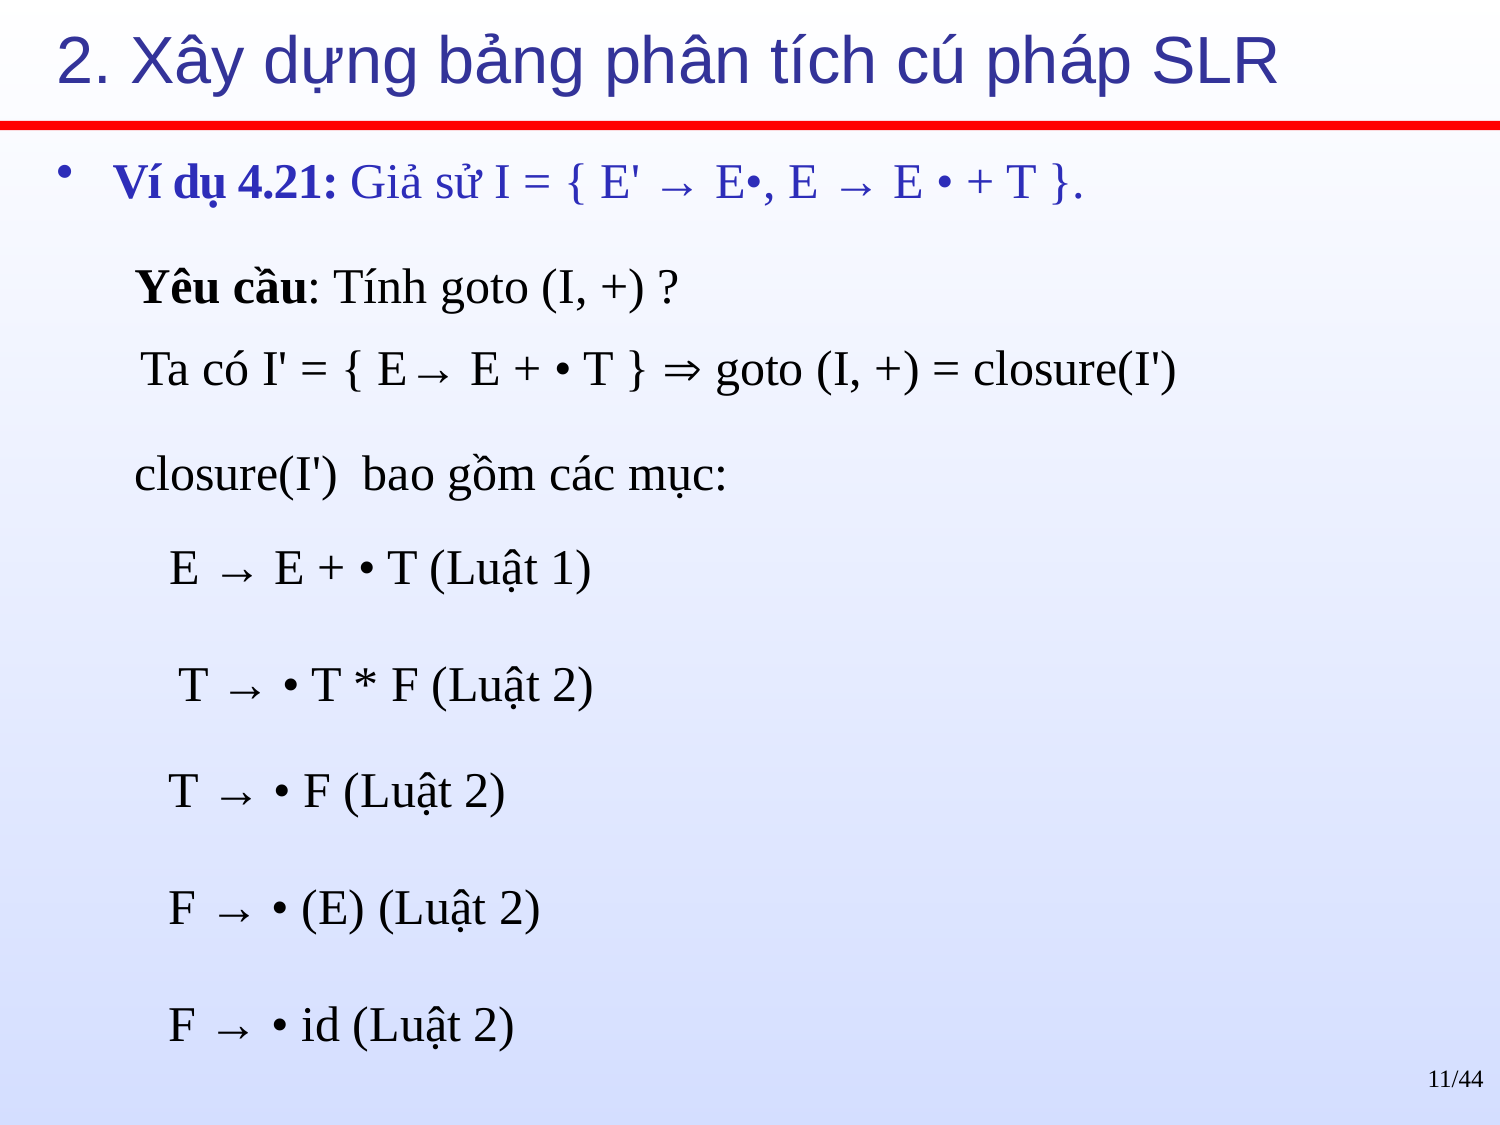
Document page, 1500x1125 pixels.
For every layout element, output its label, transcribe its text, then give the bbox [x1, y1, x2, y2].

text_box Yêu cầu: Tính goto (I, +) ? [119, 246, 708, 321]
list Ví dụ 4.21: Giả sử I = { E' → E•, E → E • + T }. [41, 140, 1459, 226]
text_box F → • id (Luật 2) [153, 984, 544, 1060]
text_box F → • (E) (Luật 2) [154, 867, 569, 942]
text_box E → E + • T (Luật 1) [154, 527, 620, 603]
text_box closure(I') bao gồm các mục: [119, 433, 744, 509]
text_box T → • T * F (Luật 2) [163, 644, 623, 720]
title 2. Xây dựng bảng phân tích cú pháp SLR [41, 0, 1500, 114]
text_box T → • F (Luật 2) [154, 749, 534, 825]
text_box Ta có I' = { E→ E + • T }  goto (I, +) = closure(I') [126, 328, 1218, 403]
